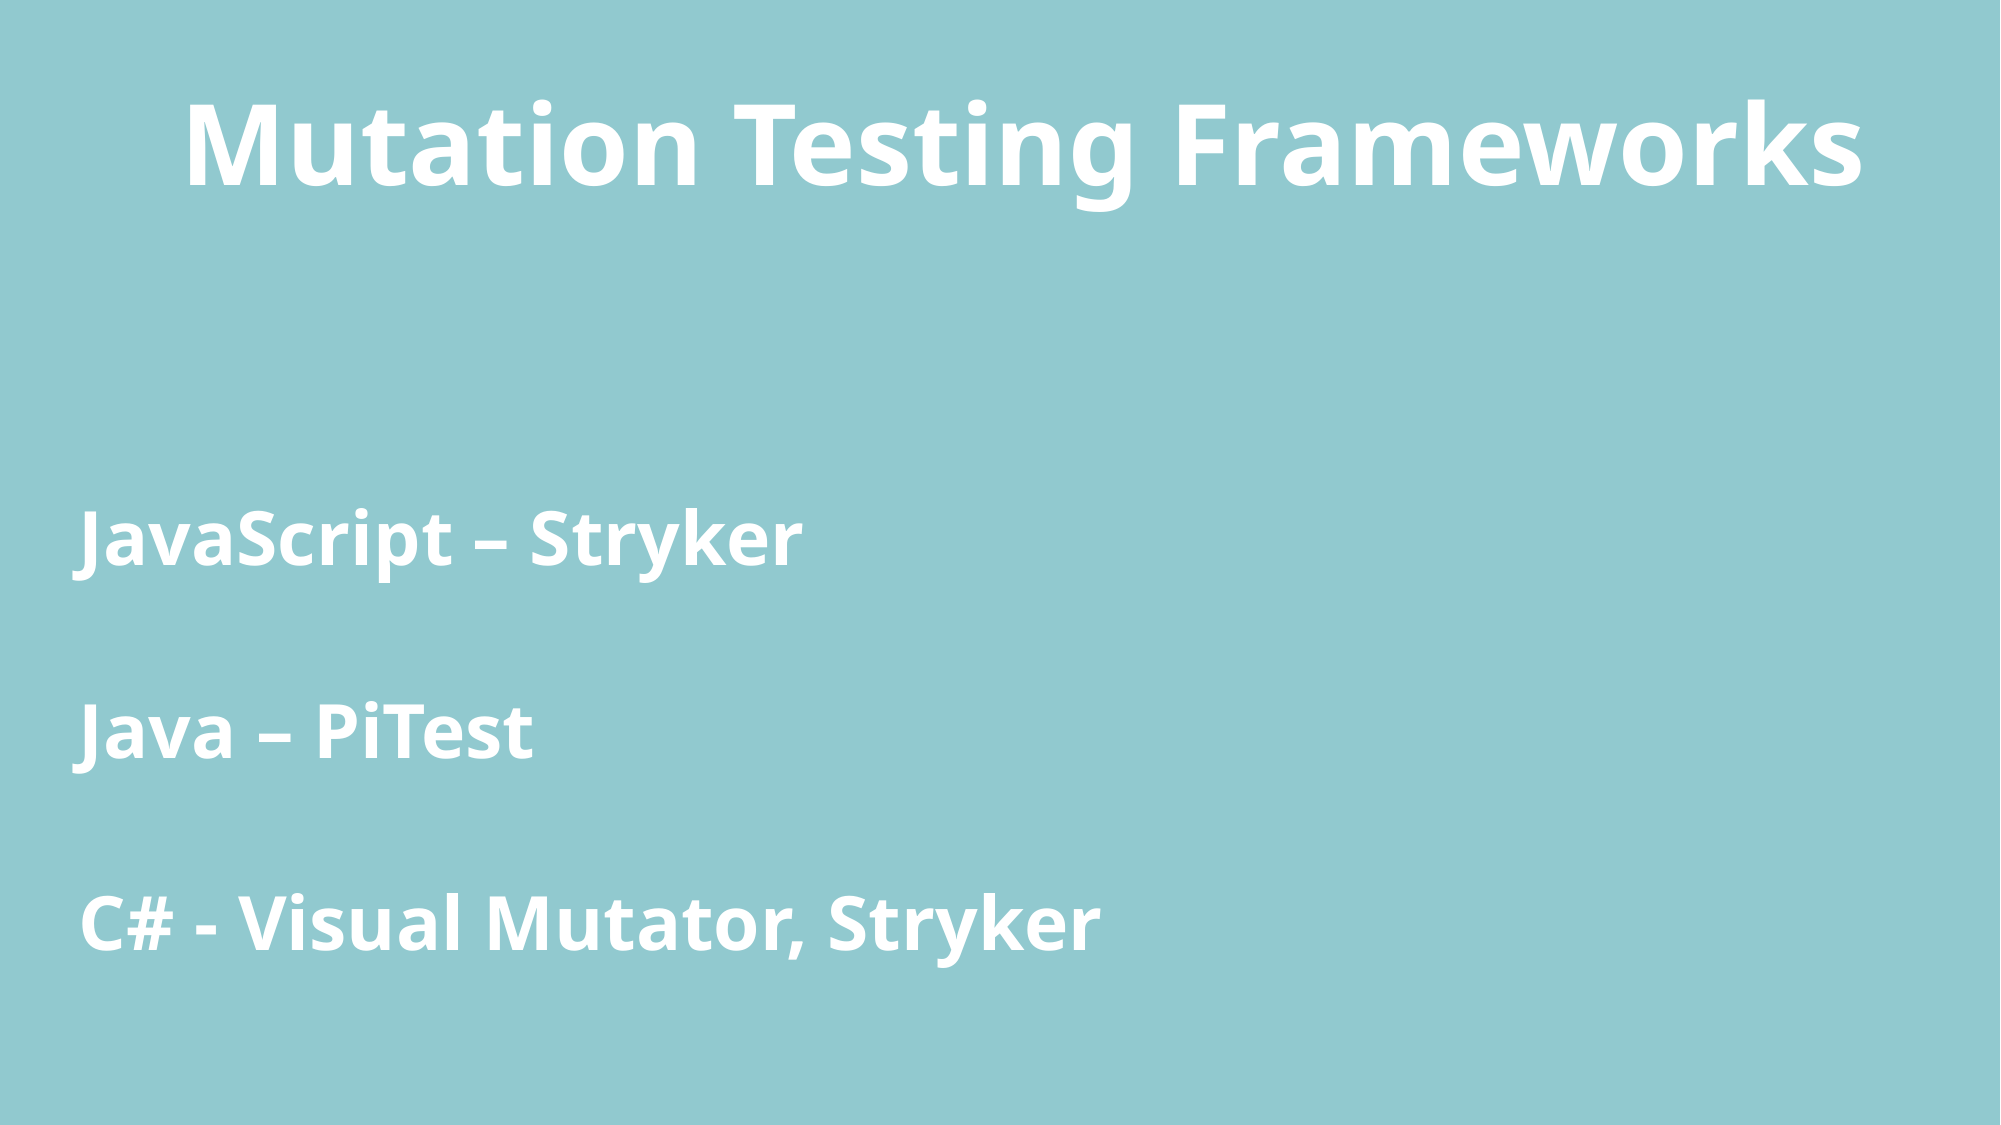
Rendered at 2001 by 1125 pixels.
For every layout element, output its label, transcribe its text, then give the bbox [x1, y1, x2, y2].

title Mutation Testing Frameworks [93, 0, 1953, 218]
list JavaScript – Stryker Java – PiTest C# - Visual Mutator, Stryker [70, 392, 1648, 1093]
